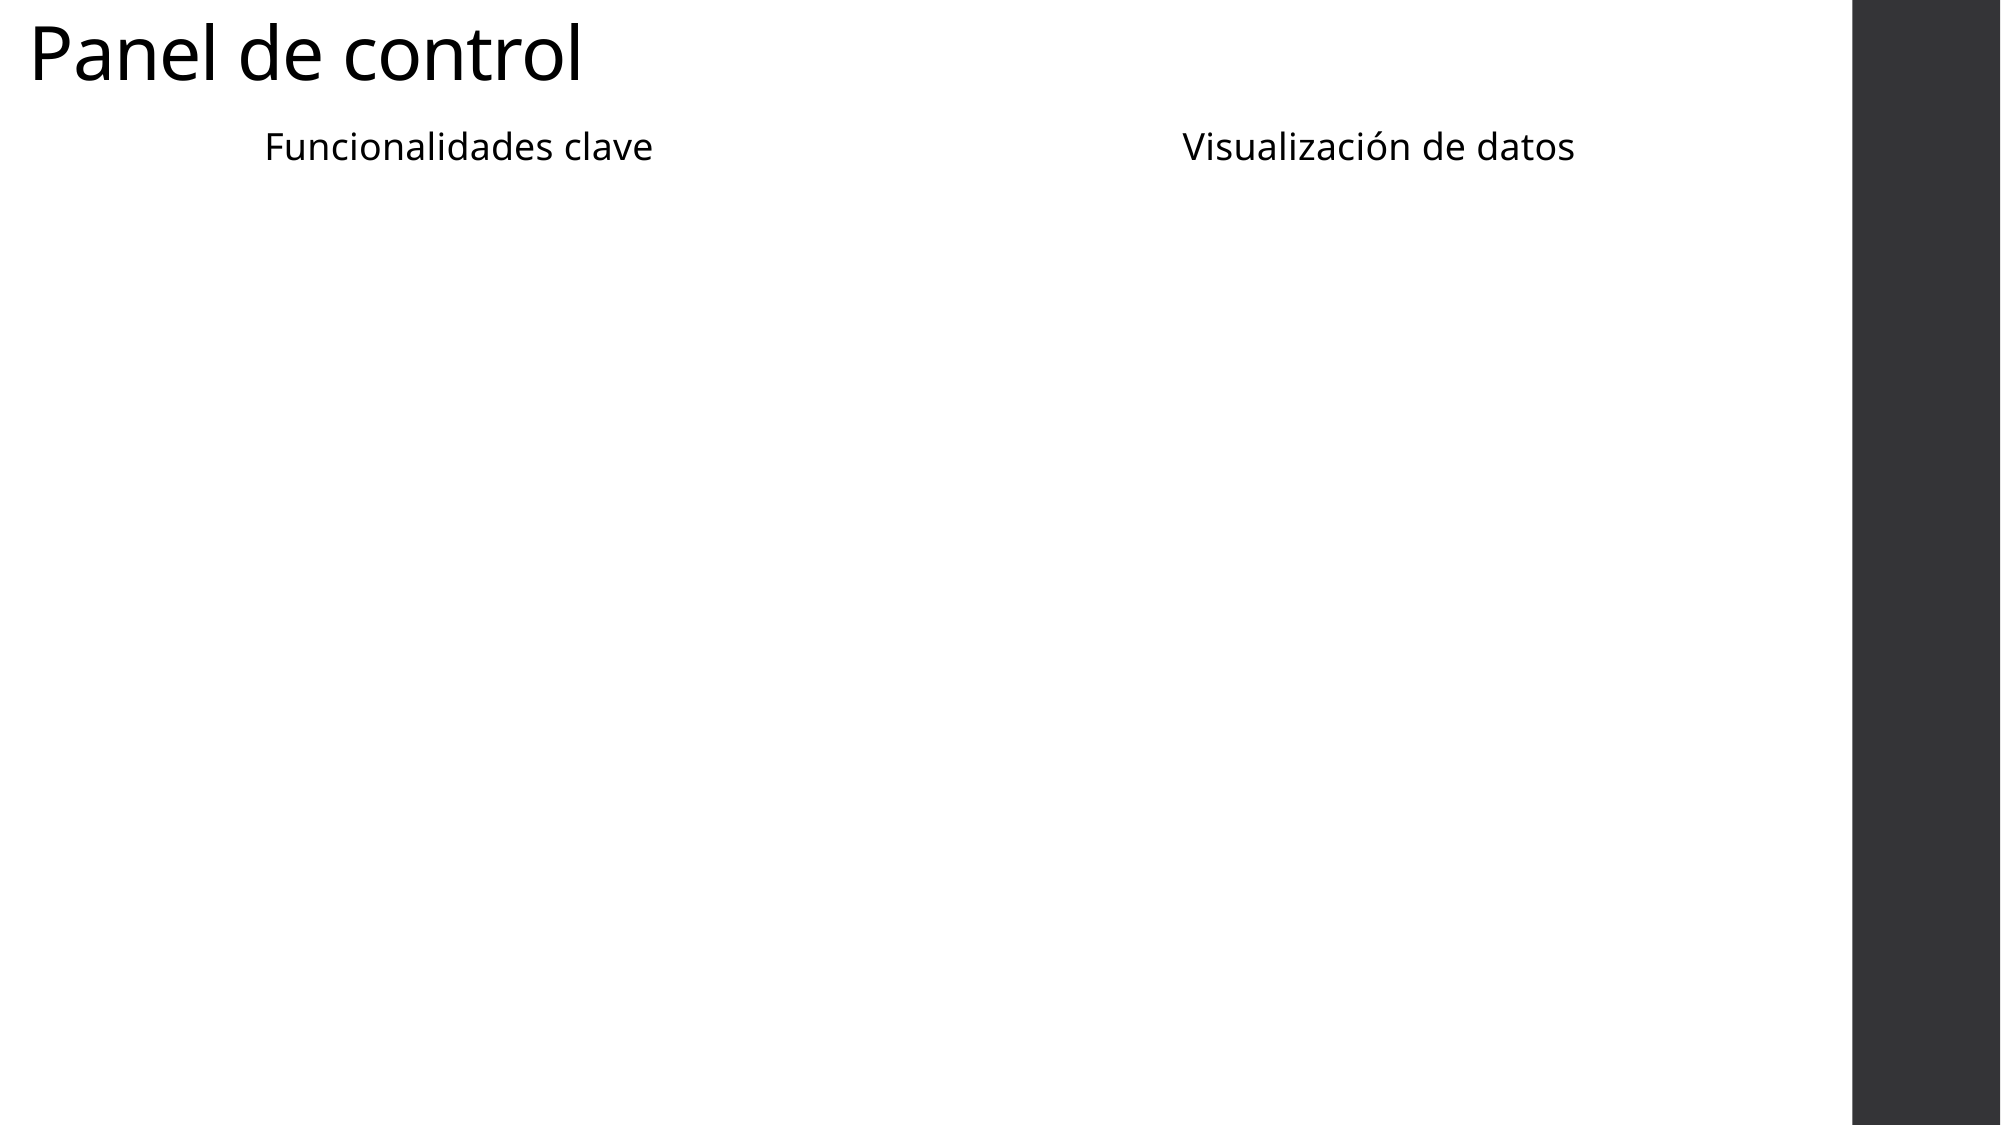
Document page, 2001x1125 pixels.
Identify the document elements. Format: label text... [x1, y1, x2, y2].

title Panel de control [14, 12, 1627, 104]
list Funcionalidades clave [28, 118, 900, 1086]
list Visualización de datos [929, 118, 1829, 1086]
